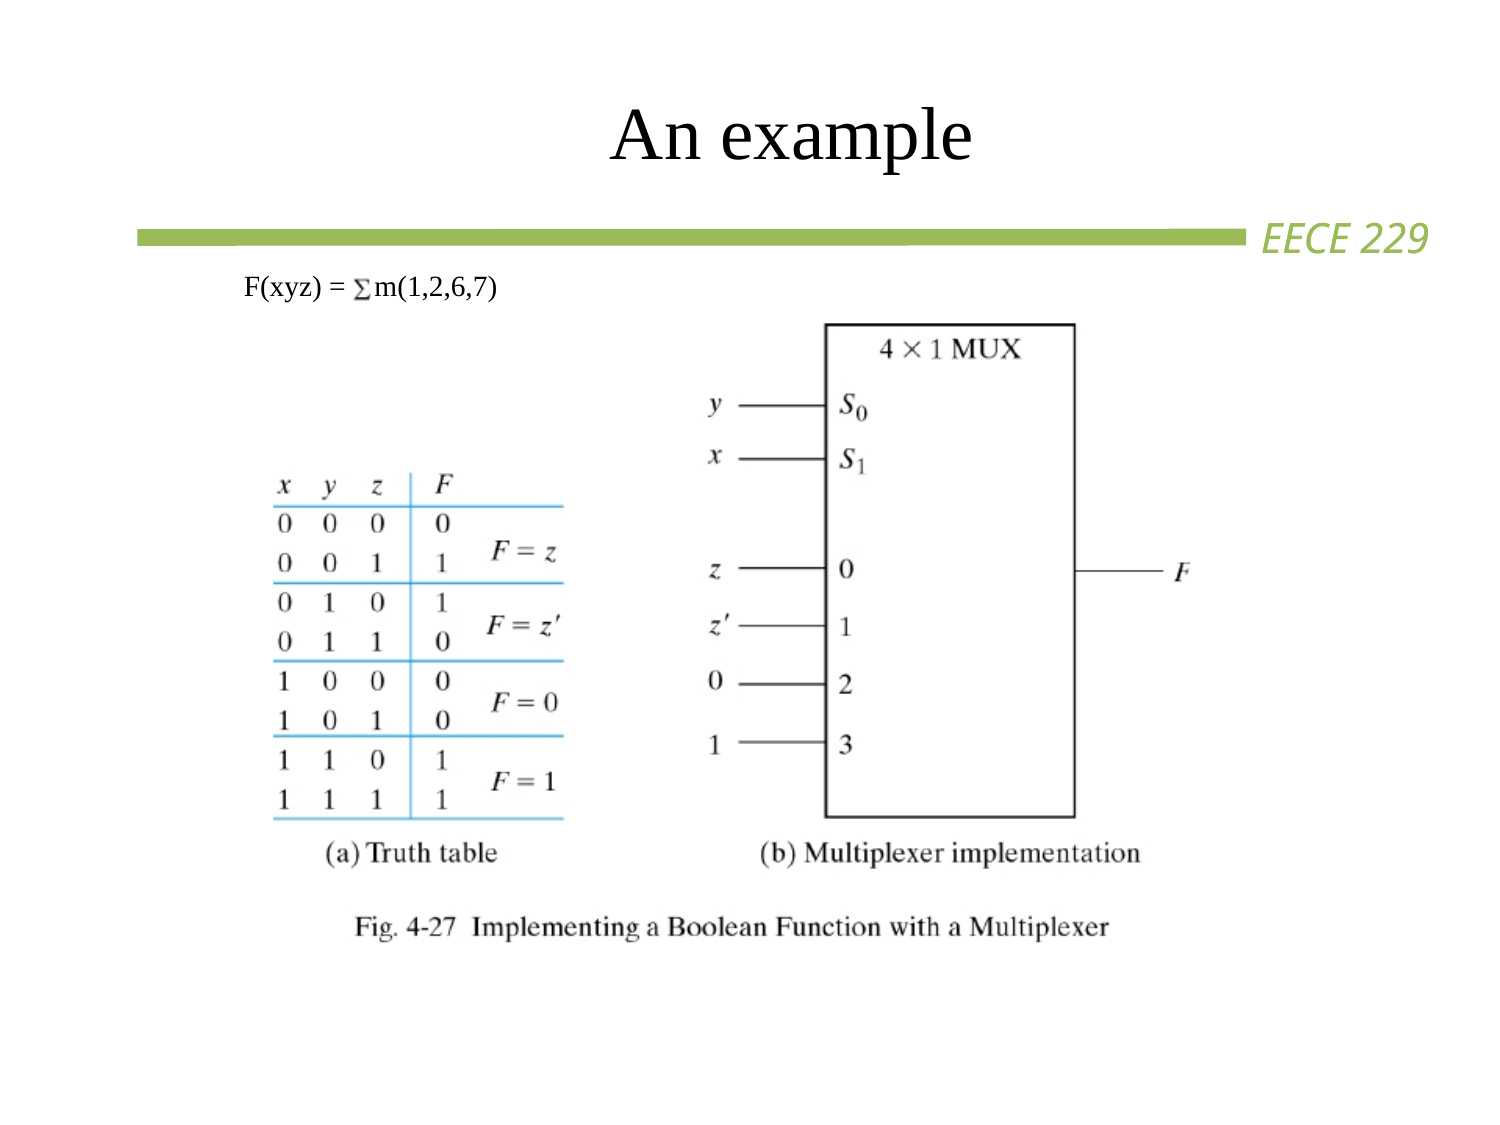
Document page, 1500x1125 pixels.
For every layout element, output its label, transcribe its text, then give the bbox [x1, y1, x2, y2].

text_box F(xyz) = m(1,2,6,7) [394, 277, 498, 310]
text_box An example [610, 122, 975, 183]
picture [351, 266, 390, 307]
picture [272, 322, 1190, 944]
text_box F(xyz) = m(1,2,6,7) [243, 277, 347, 310]
